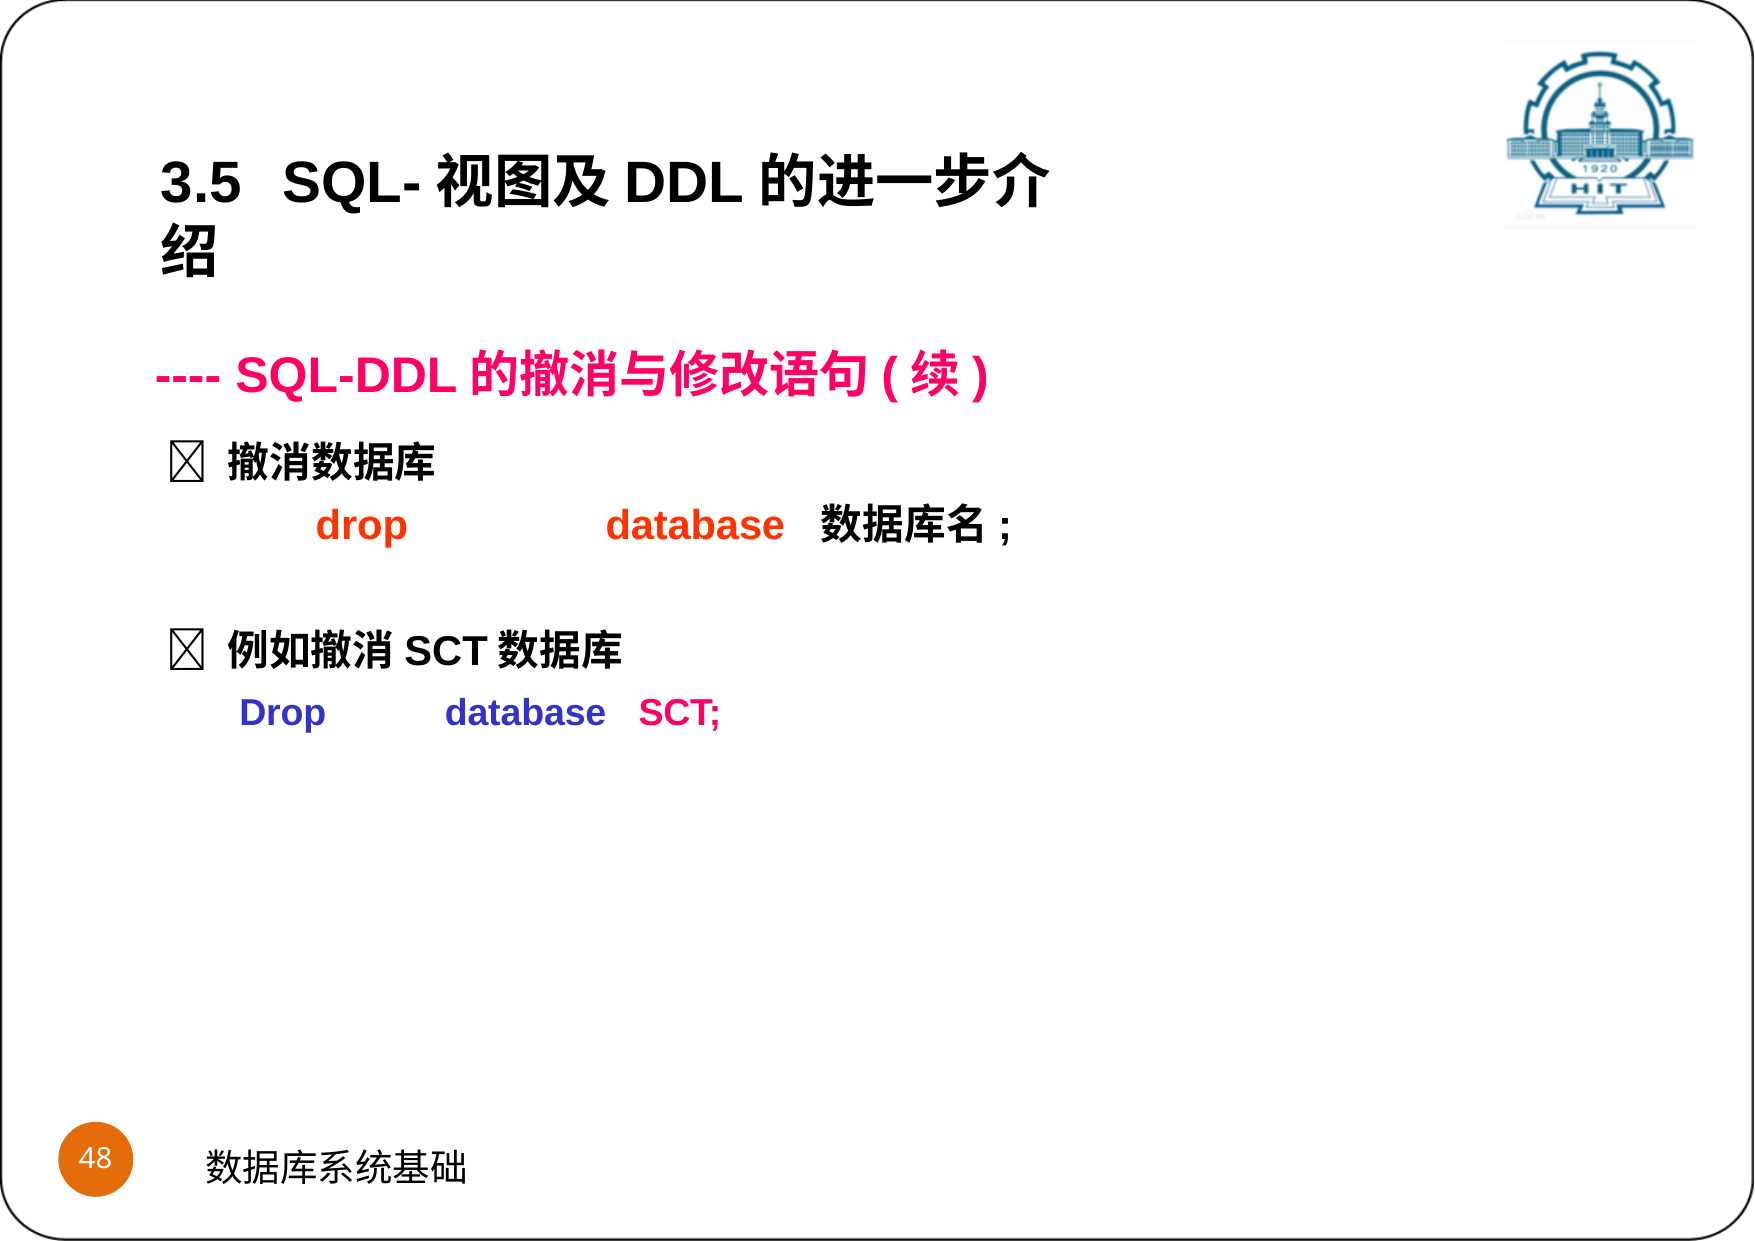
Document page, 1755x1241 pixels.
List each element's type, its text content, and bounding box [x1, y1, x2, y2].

text_box 3.5 SQL-视图及DDL的进一步介绍 ---- SQL-DDL的撤消与修改语句(续)  撤消数据库 drop database 数据库名;  例如撤消SCT数据库 Drop database SCT; [152, 143, 1064, 733]
picture [0, 0, 1755, 1241]
